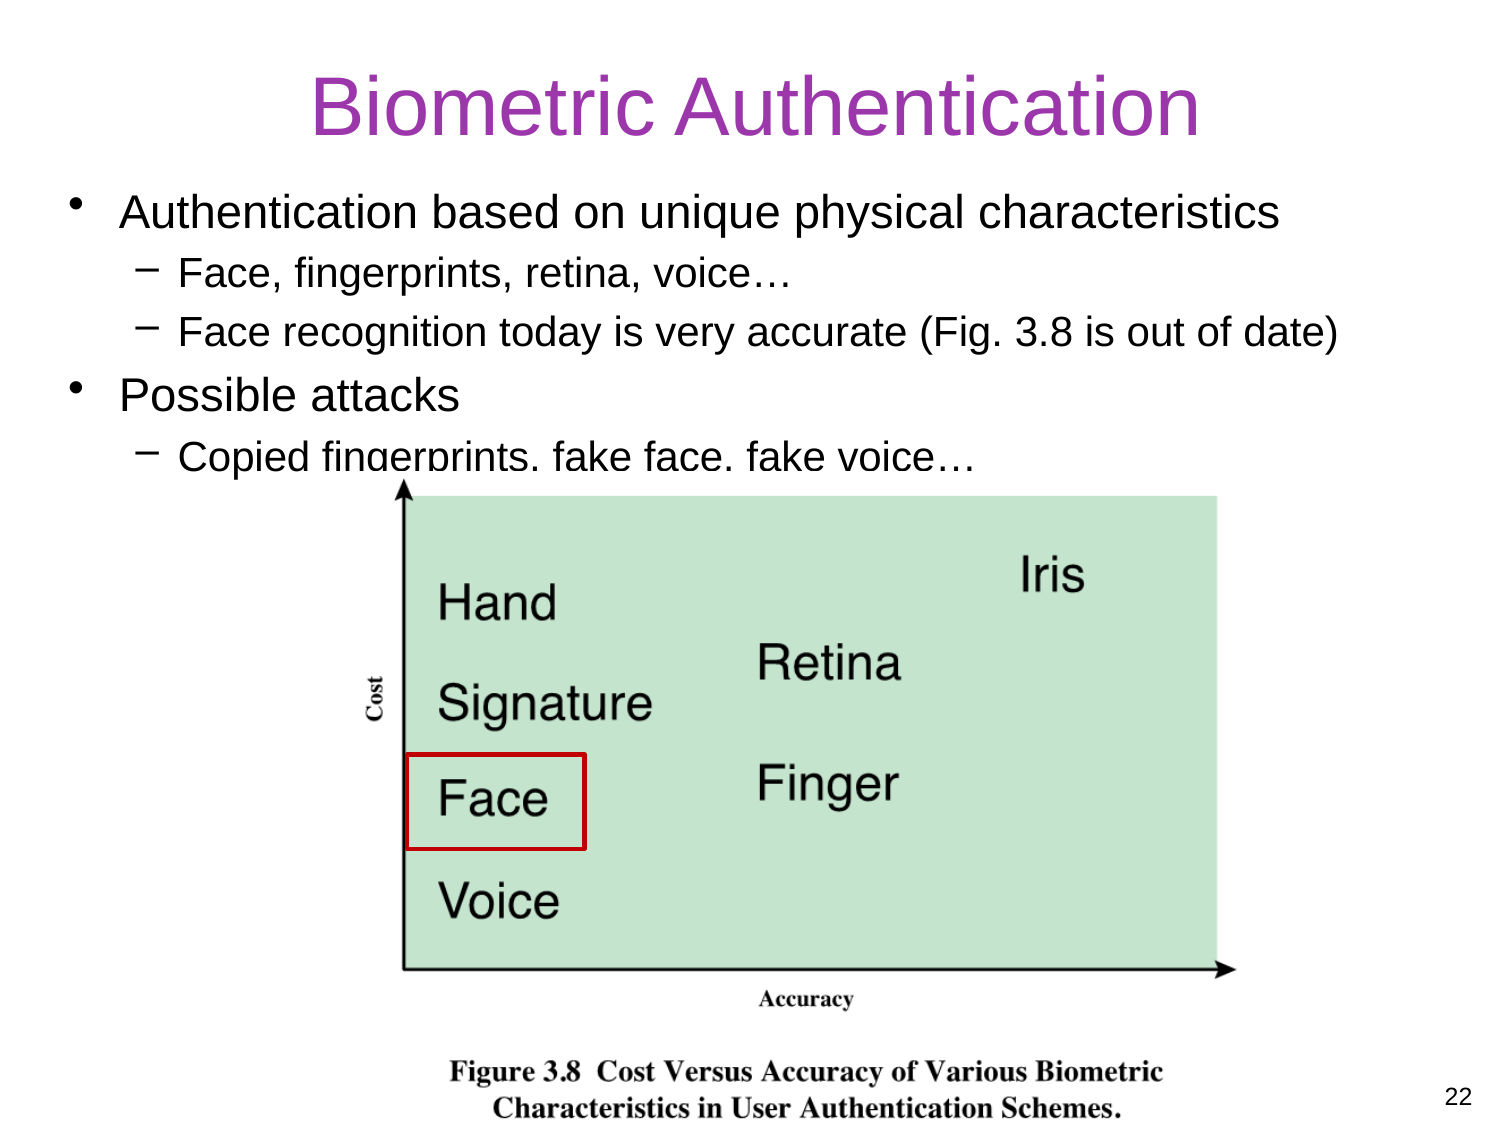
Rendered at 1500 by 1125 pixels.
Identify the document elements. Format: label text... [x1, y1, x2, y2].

picture [359, 471, 1238, 1125]
list Authentication based on unique physical characteristics Face, fingerprints, retina, voice… Face recognition today is very accurate (Fig. 3.8 is out of date) Possible attacks Copied fingerprints, fake face, fake voice… [52, 173, 1488, 492]
slide_number 22 [1242, 1073, 1488, 1114]
title Biometric Authentication [52, 30, 1459, 173]
